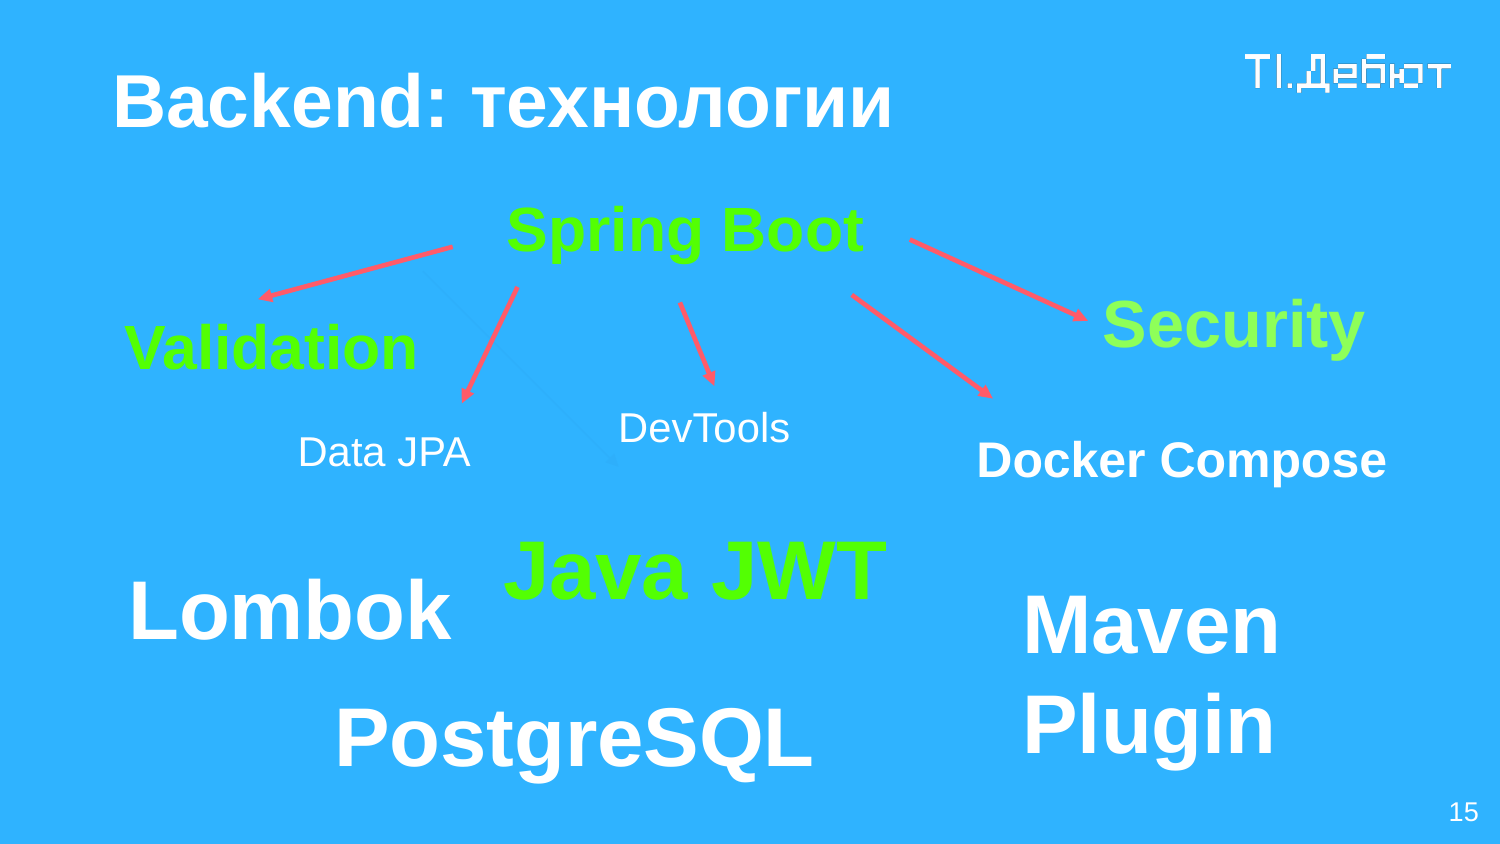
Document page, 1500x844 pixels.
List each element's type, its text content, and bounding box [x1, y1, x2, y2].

picture [1245, 54, 1451, 93]
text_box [422, 270, 619, 467]
text_box DevTools [622, 385, 826, 466]
text_box Security [1087, 265, 1382, 376]
title Backend: технологии [112, 52, 1223, 215]
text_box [851, 294, 993, 399]
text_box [461, 286, 518, 404]
text_box Data JPA [282, 410, 775, 491]
text_box PostgreSQL [319, 667, 873, 798]
text_box Java JWT [488, 501, 981, 632]
text_box Docker Compose [961, 412, 1454, 503]
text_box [909, 239, 1089, 322]
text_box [257, 246, 453, 300]
text_box Validation [109, 292, 417, 397]
text_box Maven Plugin [1007, 554, 1408, 785]
text_box Spring Boot [491, 174, 984, 279]
text_box Lombok [113, 540, 606, 671]
slide_number 15 [1403, 779, 1494, 844]
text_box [679, 302, 715, 387]
